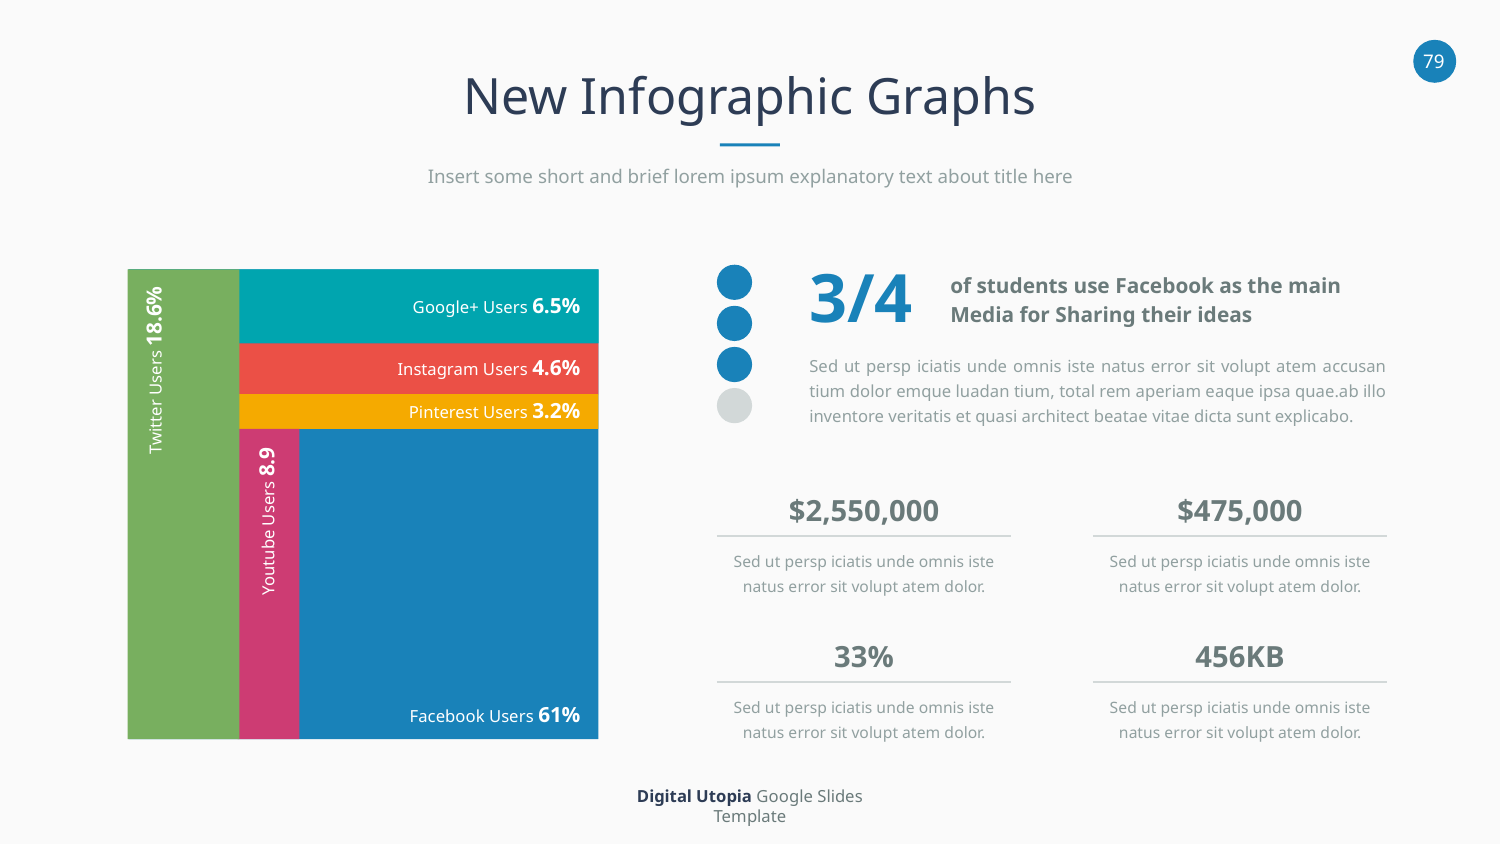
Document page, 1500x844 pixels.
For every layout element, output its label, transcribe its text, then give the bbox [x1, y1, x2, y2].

text_box $2,550,000 [716, 491, 1012, 528]
text_box Sed ut persp iciatis unde omnis iste natus error sit volupt atem dolor. [1092, 692, 1388, 744]
text_box $475,000 [1092, 491, 1388, 528]
text_box 3/4 [809, 255, 948, 337]
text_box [127, 269, 599, 740]
text_box Sed ut persp iciatis unde omnis iste natus error sit volupt atem accusan tium dolor emque luadan tium, total rem aperiam eaque ipsa quae.ab illo inventore veritatis et quasi architect beatae vitae dicta sunt explicabo. [809, 351, 1388, 427]
text_box 33% [716, 638, 1012, 674]
text_box 456KB [1092, 638, 1388, 674]
list Insert some short and brief lorem ipsum explanatory text about title here [112, 164, 1388, 190]
text_box Sed ut persp iciatis unde omnis iste natus error sit volupt atem dolor. [716, 692, 1012, 744]
text_box of students use Facebook as the main Media for Sharing their ideas [950, 269, 1388, 325]
list New Infographic Graphs [112, 64, 1388, 131]
text_box Sed ut persp iciatis unde omnis iste natus error sit volupt atem dolor. [716, 546, 1012, 597]
text_box Sed ut persp iciatis unde omnis iste natus error sit volupt atem dolor. [1092, 546, 1388, 593]
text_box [716, 264, 753, 424]
